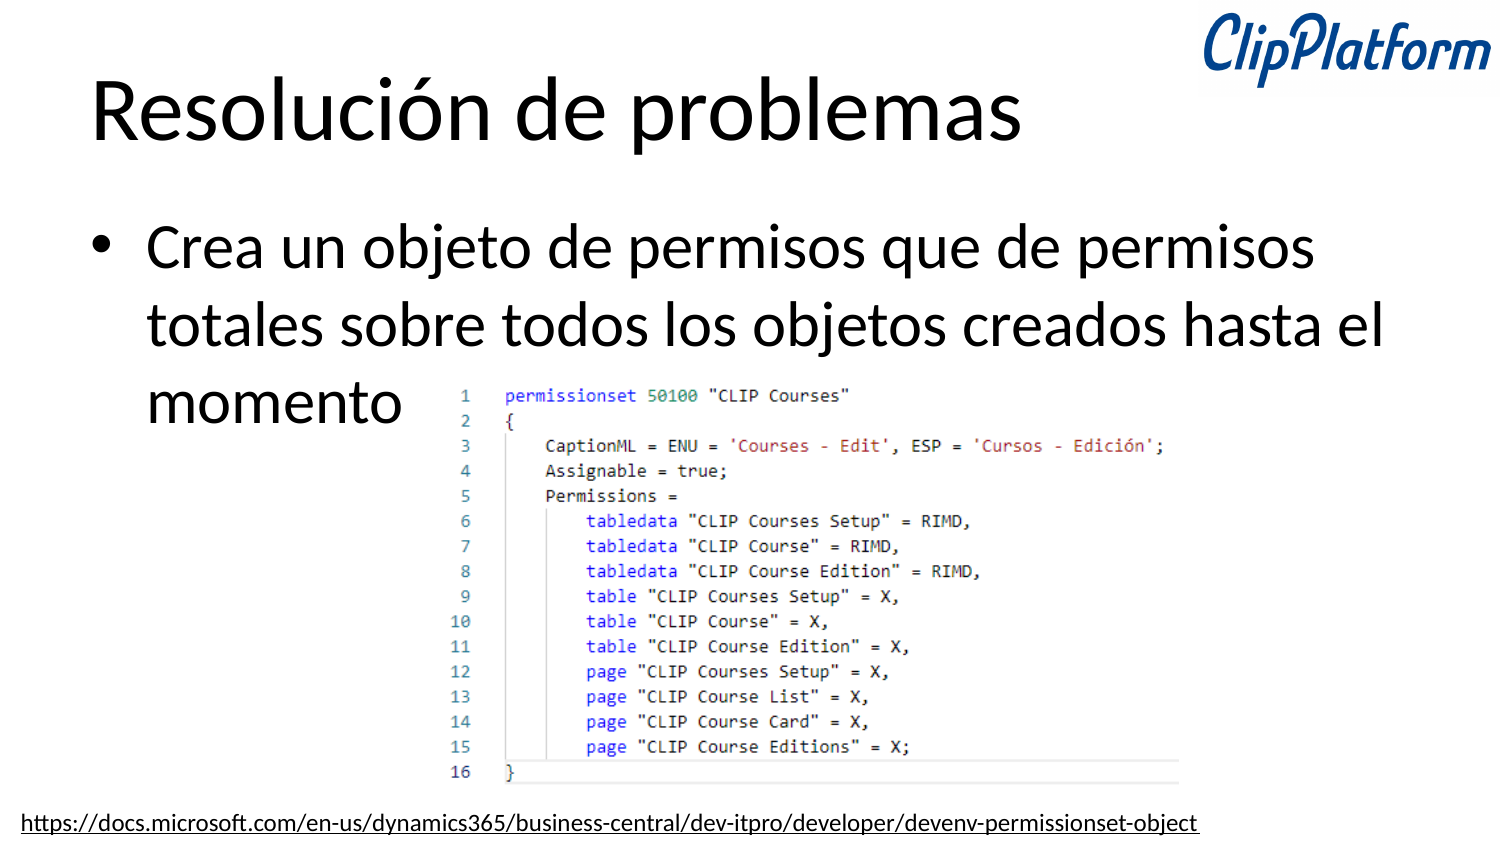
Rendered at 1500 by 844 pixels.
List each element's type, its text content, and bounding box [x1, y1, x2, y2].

list Crea un objeto de permisos que de permisos totales sobre todos los objetos creados hasta el momento [75, 196, 1425, 810]
picture [443, 378, 1179, 799]
text_box https://docs.microsoft.com/en-us/dynamics365/business-central/dev-itpro/developer/devenv-permissionset-object [5, 798, 1317, 844]
title Resolución de problemas [75, 33, 1425, 175]
picture [1198, 0, 1500, 98]
